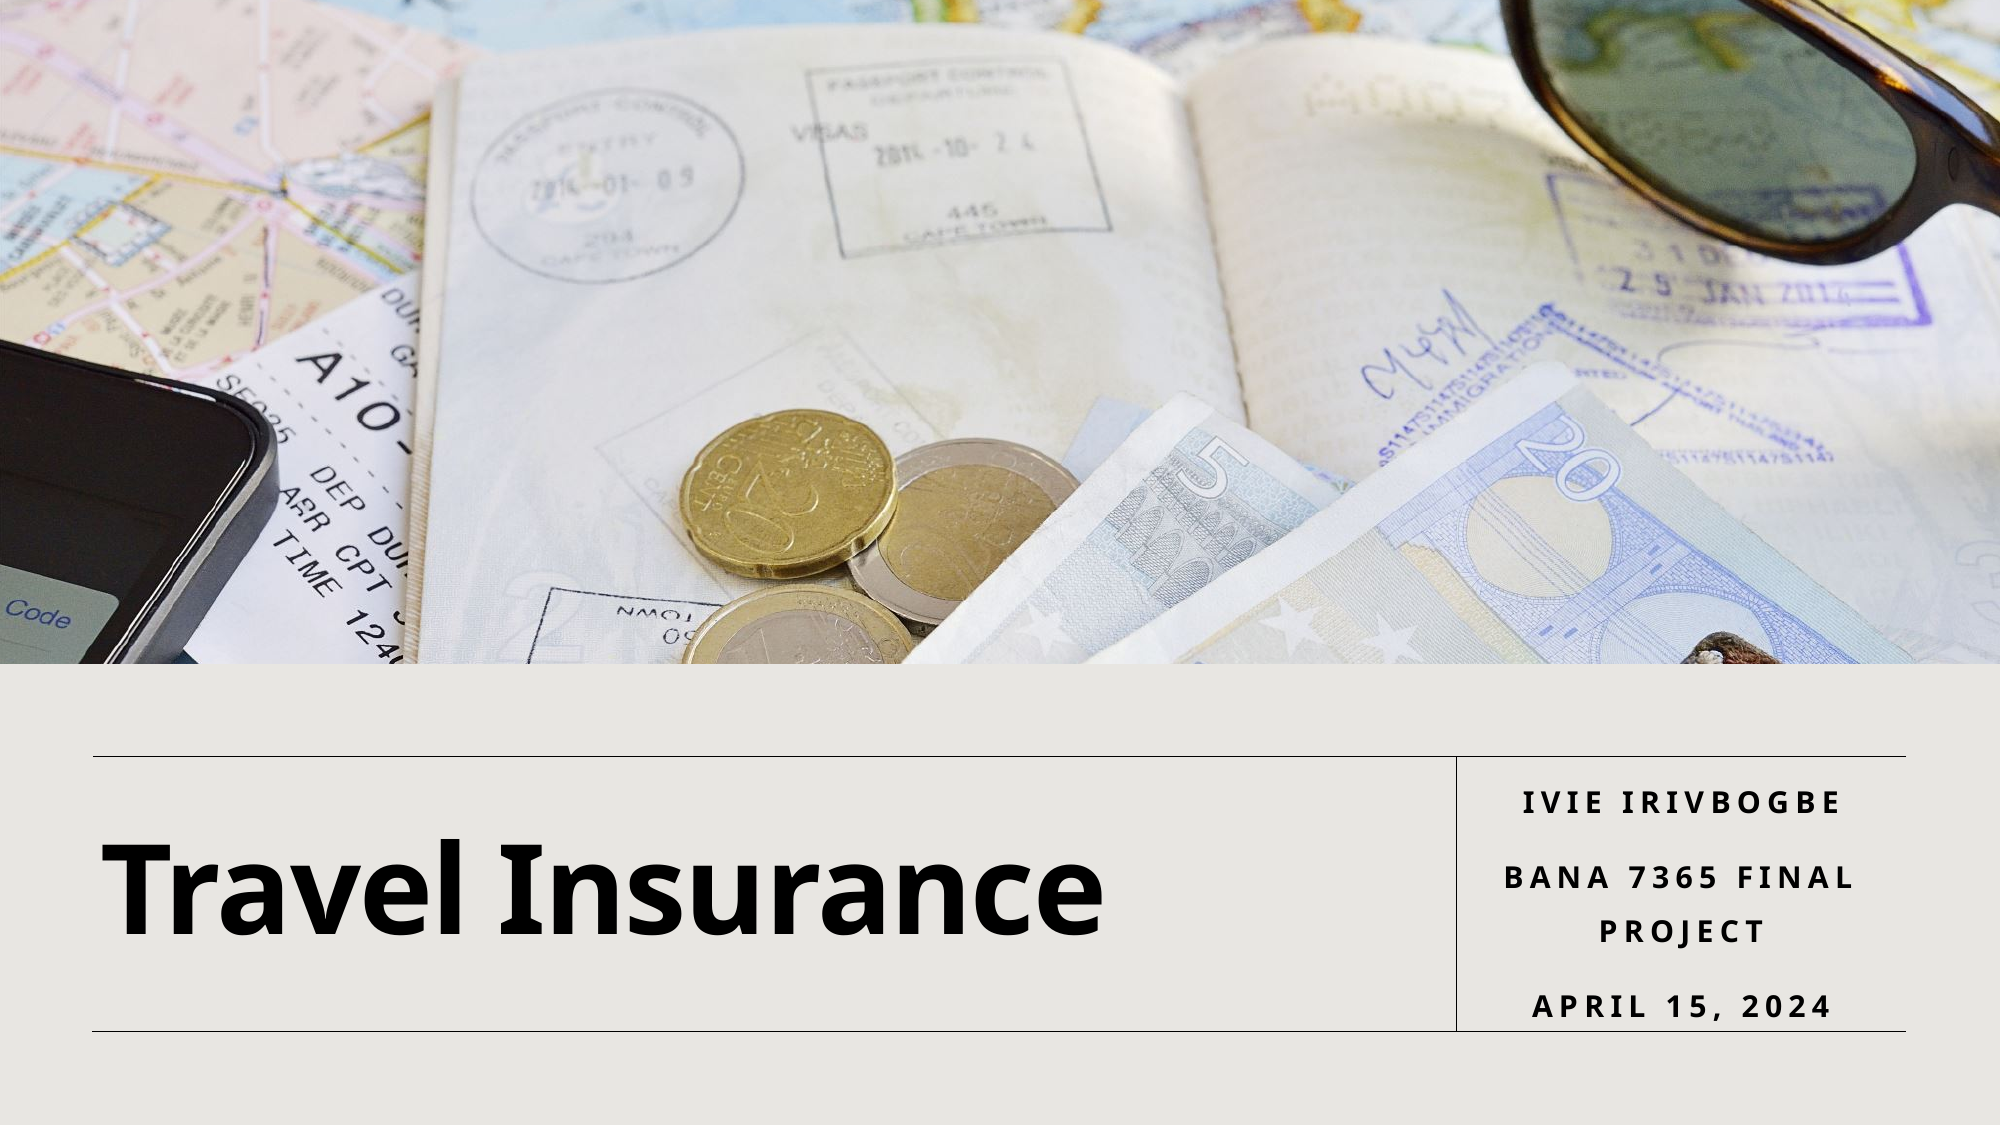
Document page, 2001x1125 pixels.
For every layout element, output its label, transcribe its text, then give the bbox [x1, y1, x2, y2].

picture [0, 0, 2000, 664]
title Travel Insurance [85, 756, 1456, 1031]
subtitle Ivie Irivbogbe BANA 7365 Final Project April 15, 2024 [1457, 757, 1906, 1031]
text_box [0, 664, 2000, 1125]
